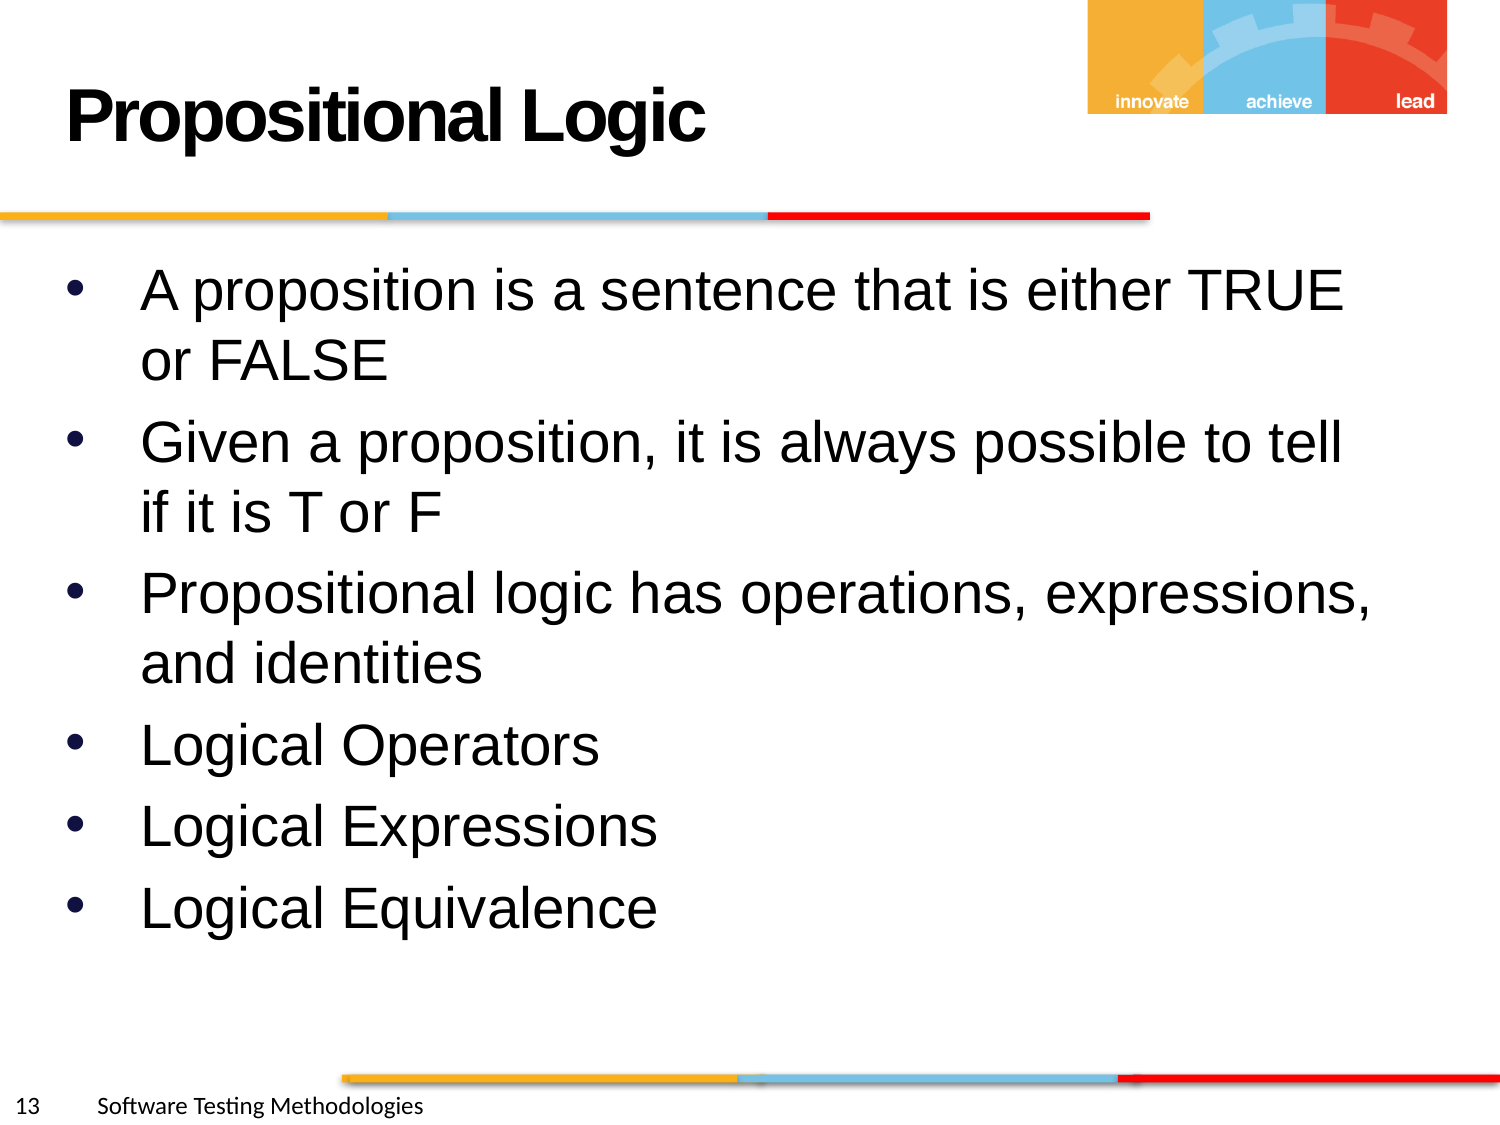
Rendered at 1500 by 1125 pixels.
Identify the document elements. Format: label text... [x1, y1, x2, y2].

list A proposition is a sentence that is either TRUE or FALSE Given a proposition, it is always possible to tell if it is T or F Propositional logic has operations, expressions, and identities Logical Operators Logical Expressions Logical Equivalence [50, 245, 1400, 988]
list Propositional Logic [50, 24, 1088, 213]
picture [1087, 0, 1448, 114]
